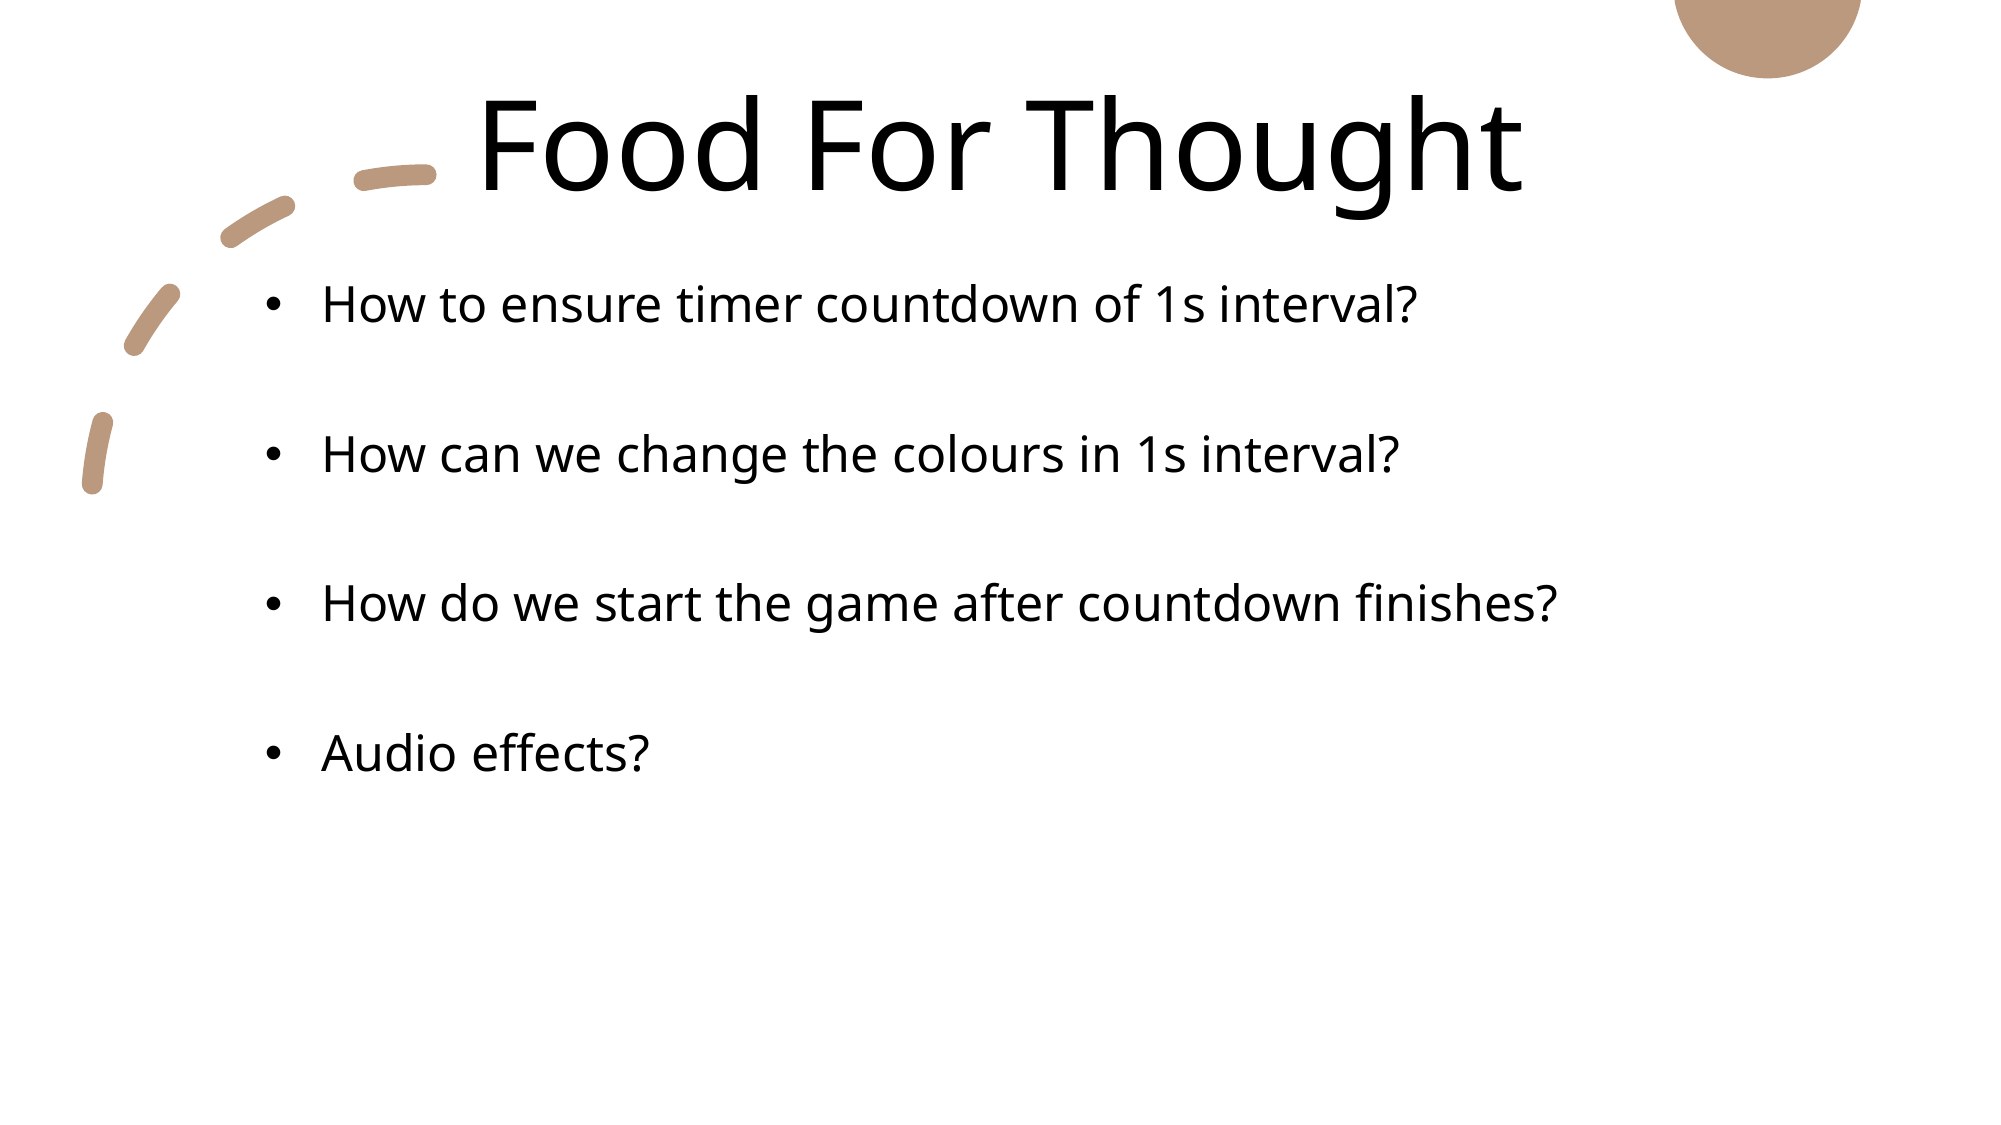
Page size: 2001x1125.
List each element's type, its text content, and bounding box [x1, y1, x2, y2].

title Food For Thought [249, 51, 1750, 225]
subtitle How to ensure timer countdown of 1s interval? How can we change the colours in 1s interval? How do we start the game after countdown finishes? Audio effects? [249, 271, 1750, 994]
